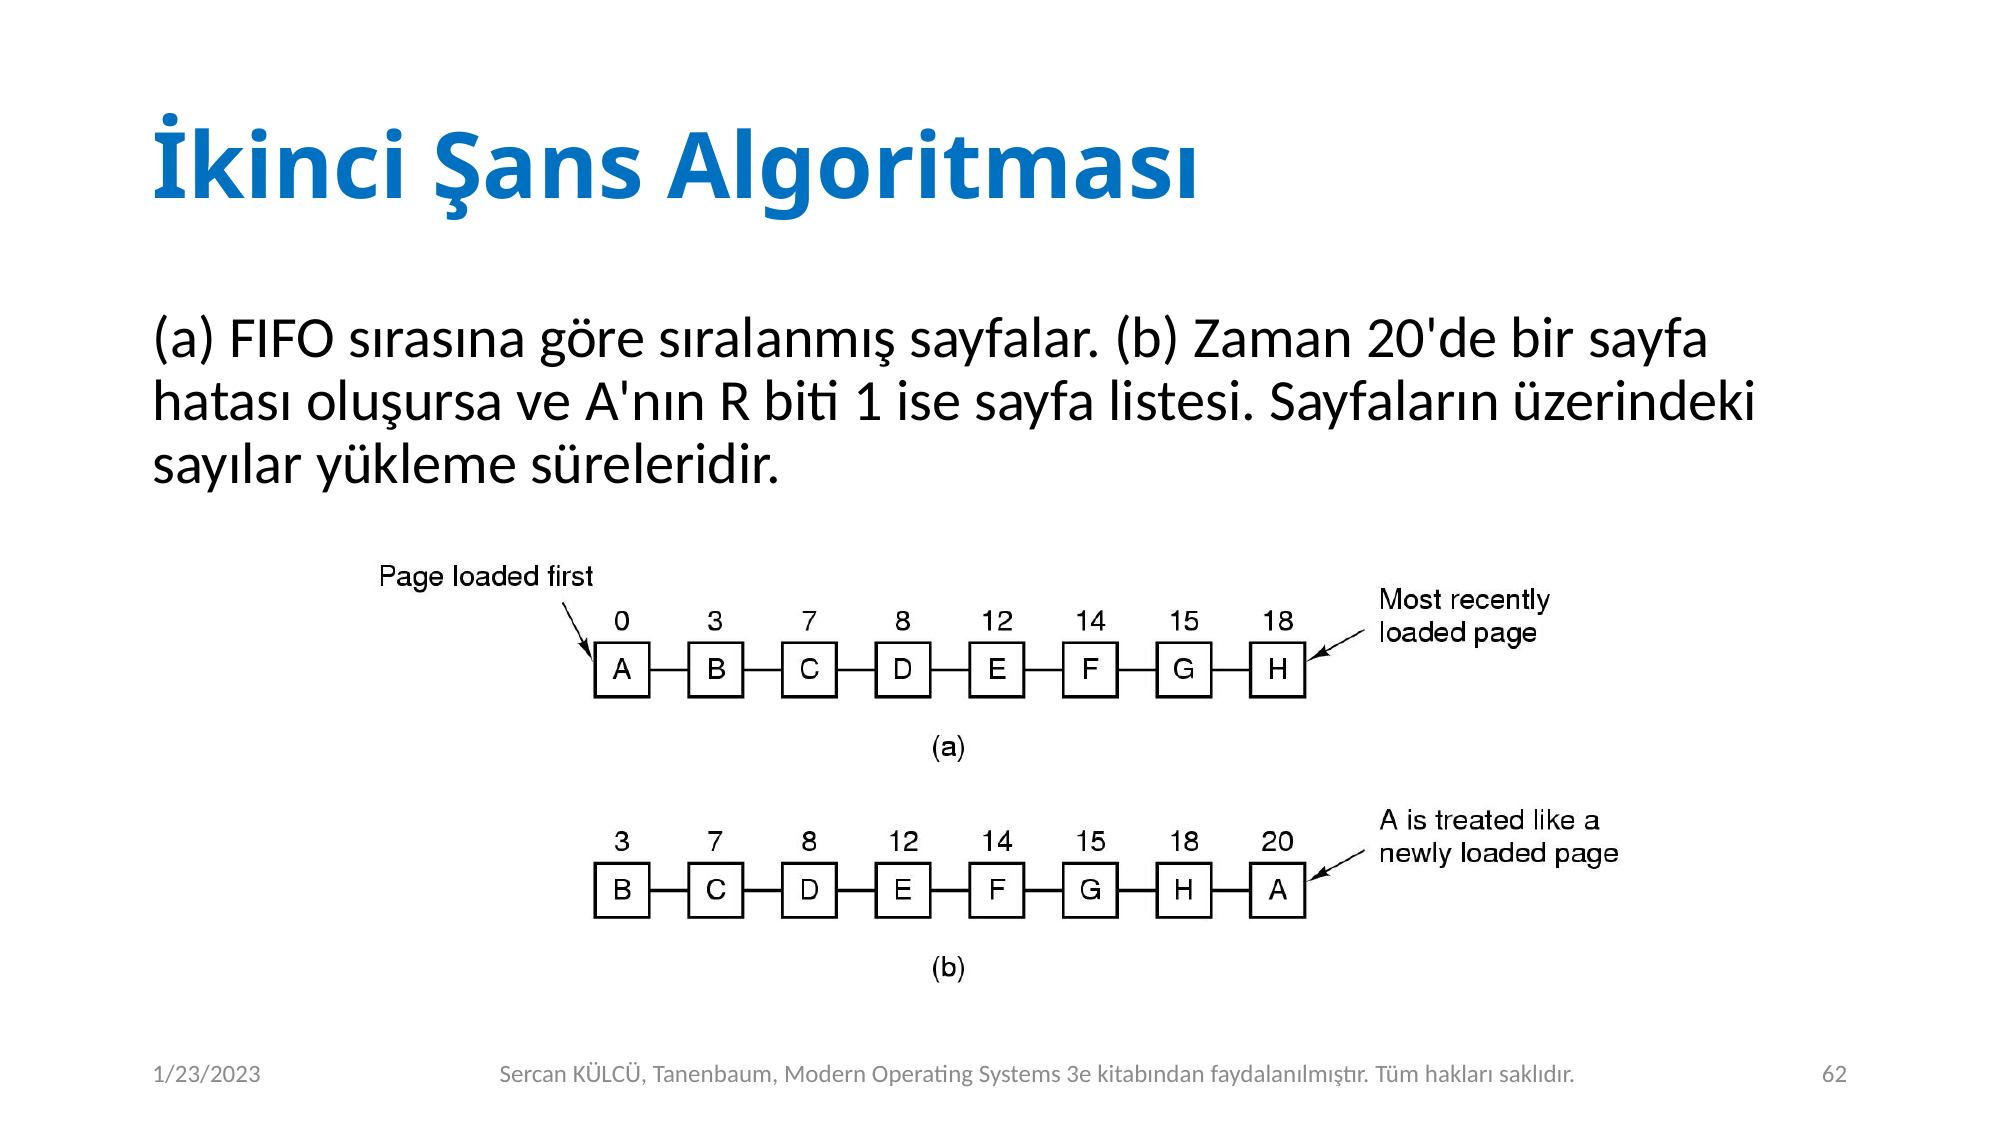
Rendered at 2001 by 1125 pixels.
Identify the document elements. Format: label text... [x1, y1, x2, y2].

picture [375, 554, 1625, 984]
title İkinci Şans Algoritması [137, 59, 1863, 278]
list (a) FIFO sırasına göre sıralanmış sayfalar. (b) Zaman 20'de bir sayfa hatası oluşursa ve A'nın R biti 1 ise sayfa listesi. Sayfaların üzerindeki sayılar yükleme süreleridir. [137, 299, 1863, 1014]
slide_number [137, 1042, 588, 1103]
footer Sercan KÜLCÜ, Tanenbaum, Modern Operating Systems 3e kitabından faydalanılmıştır. Tüm hakları saklıdır. [588, 1042, 1412, 1103]
slide_number 62 [1412, 1042, 1863, 1103]
